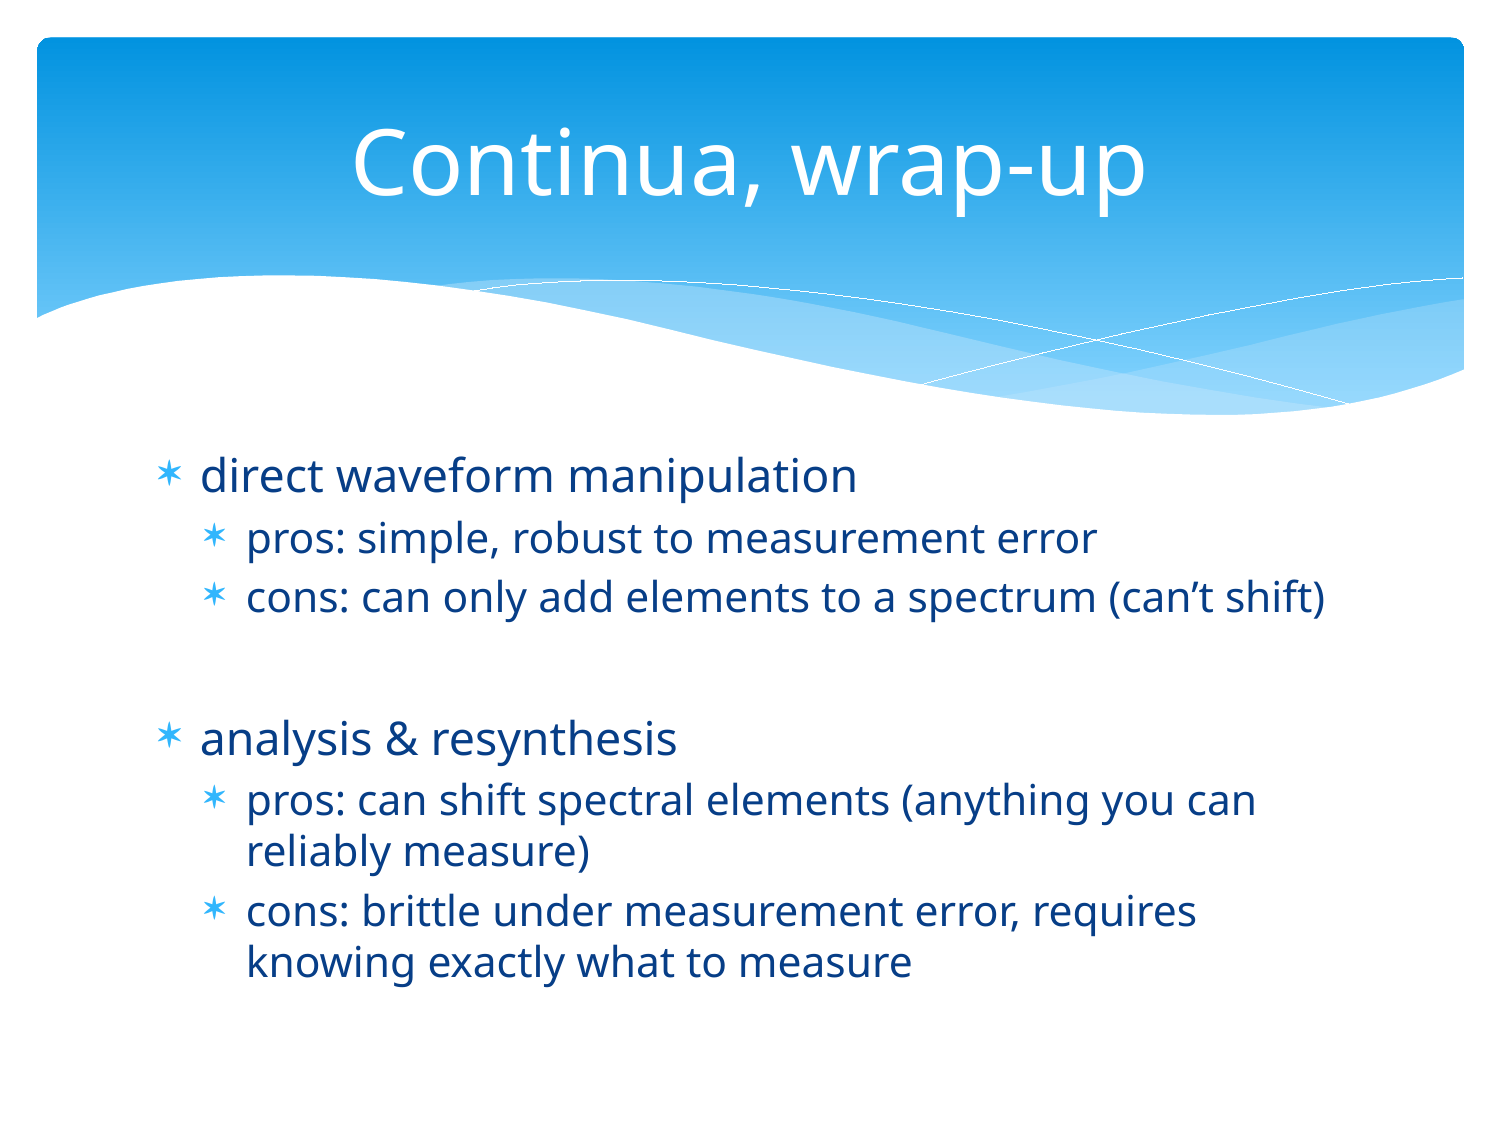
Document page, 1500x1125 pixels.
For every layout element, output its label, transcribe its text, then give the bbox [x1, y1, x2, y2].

list direct waveform manipulation pros: simple, robust to measurement error cons: can only add elements to a spectrum (can’t shift) analysis & resynthesis pros: can shift spectral elements (anything you can reliably measure) cons: brittle under measurement error, requires knowing exactly what to measure [143, 438, 1359, 1005]
title Continua, wrap-up [75, 55, 1425, 261]
